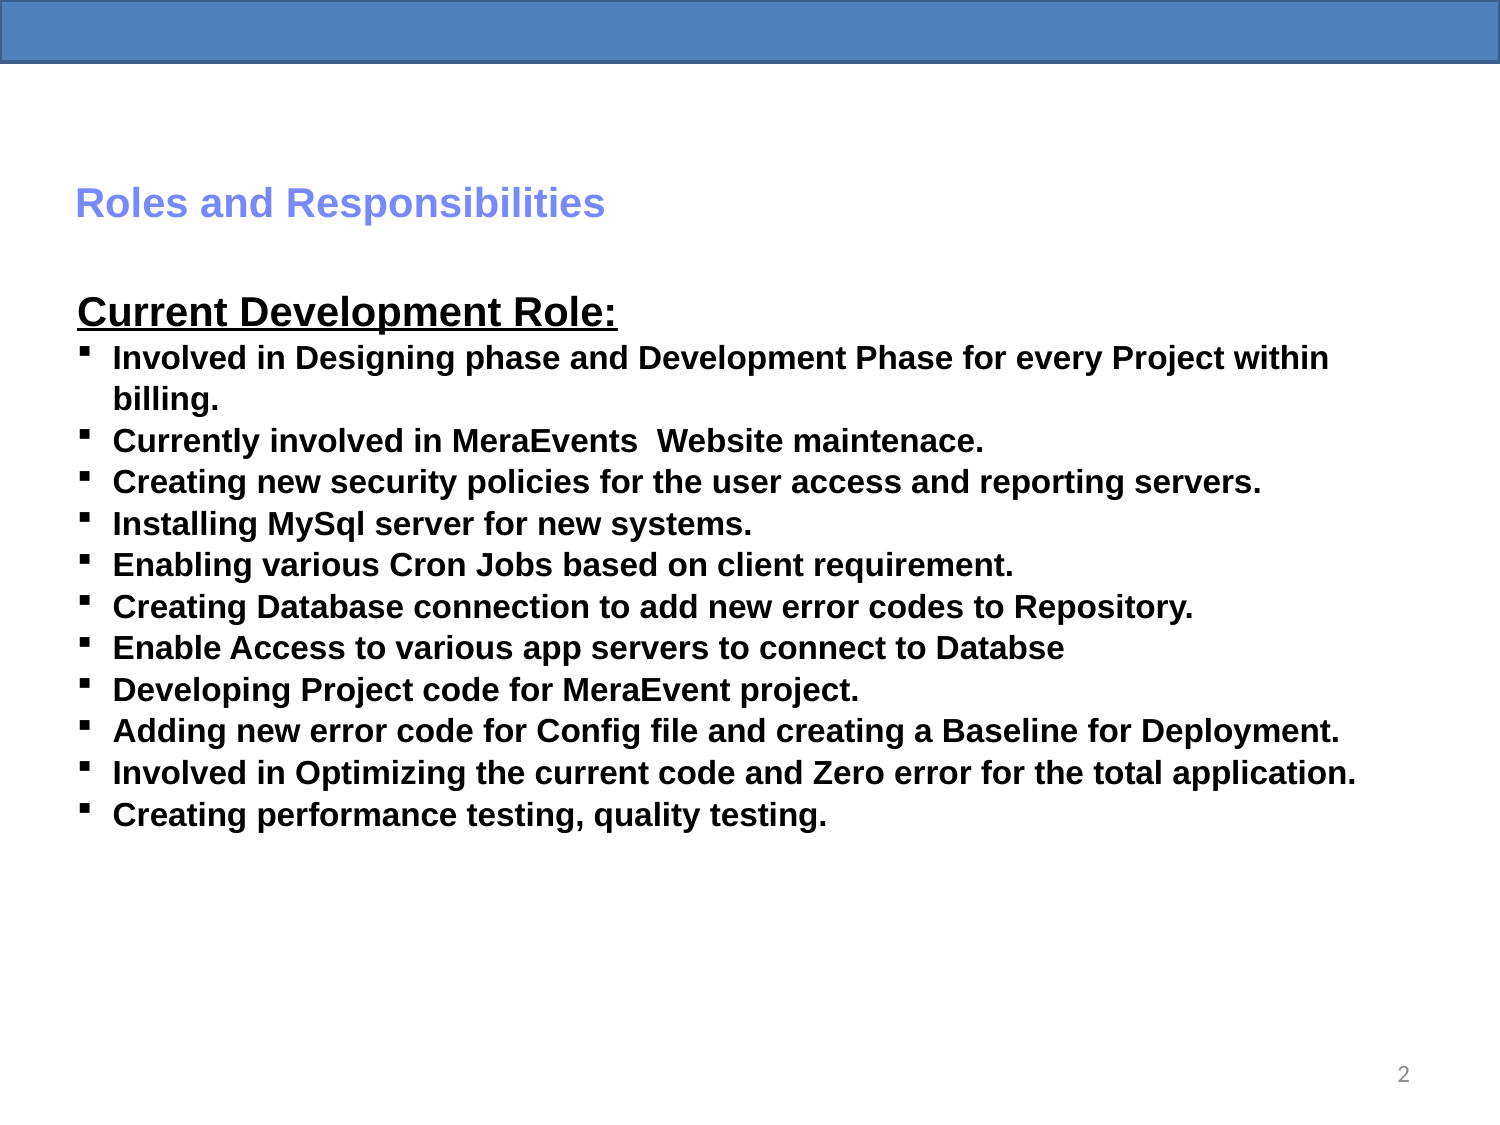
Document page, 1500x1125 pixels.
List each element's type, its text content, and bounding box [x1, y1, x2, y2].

text_box [0, 0, 1500, 63]
text_box Roles and Responsibilities [75, 95, 1425, 233]
text_box Current Development Role: Involved in Designing phase and Development Phase for every Project within billing. Currently involved in MeraEvents Website maintenace. Creating new security policies for the user access and reporting servers. Installing MySql server for new systems. Enabling various Cron Jobs based on client requirement. Creating Database connection to add new error codes to Repository. Enable Access to various app servers to connect to Databse Developing Project code for MeraEvent project. Adding new error code for Config file and creating a Baseline for Deployment. Involved in Optimizing the current code and Zero error for the total application. Creating performance testing, quality testing. [62, 275, 1450, 912]
text_box <number> [1074, 1042, 1425, 1103]
